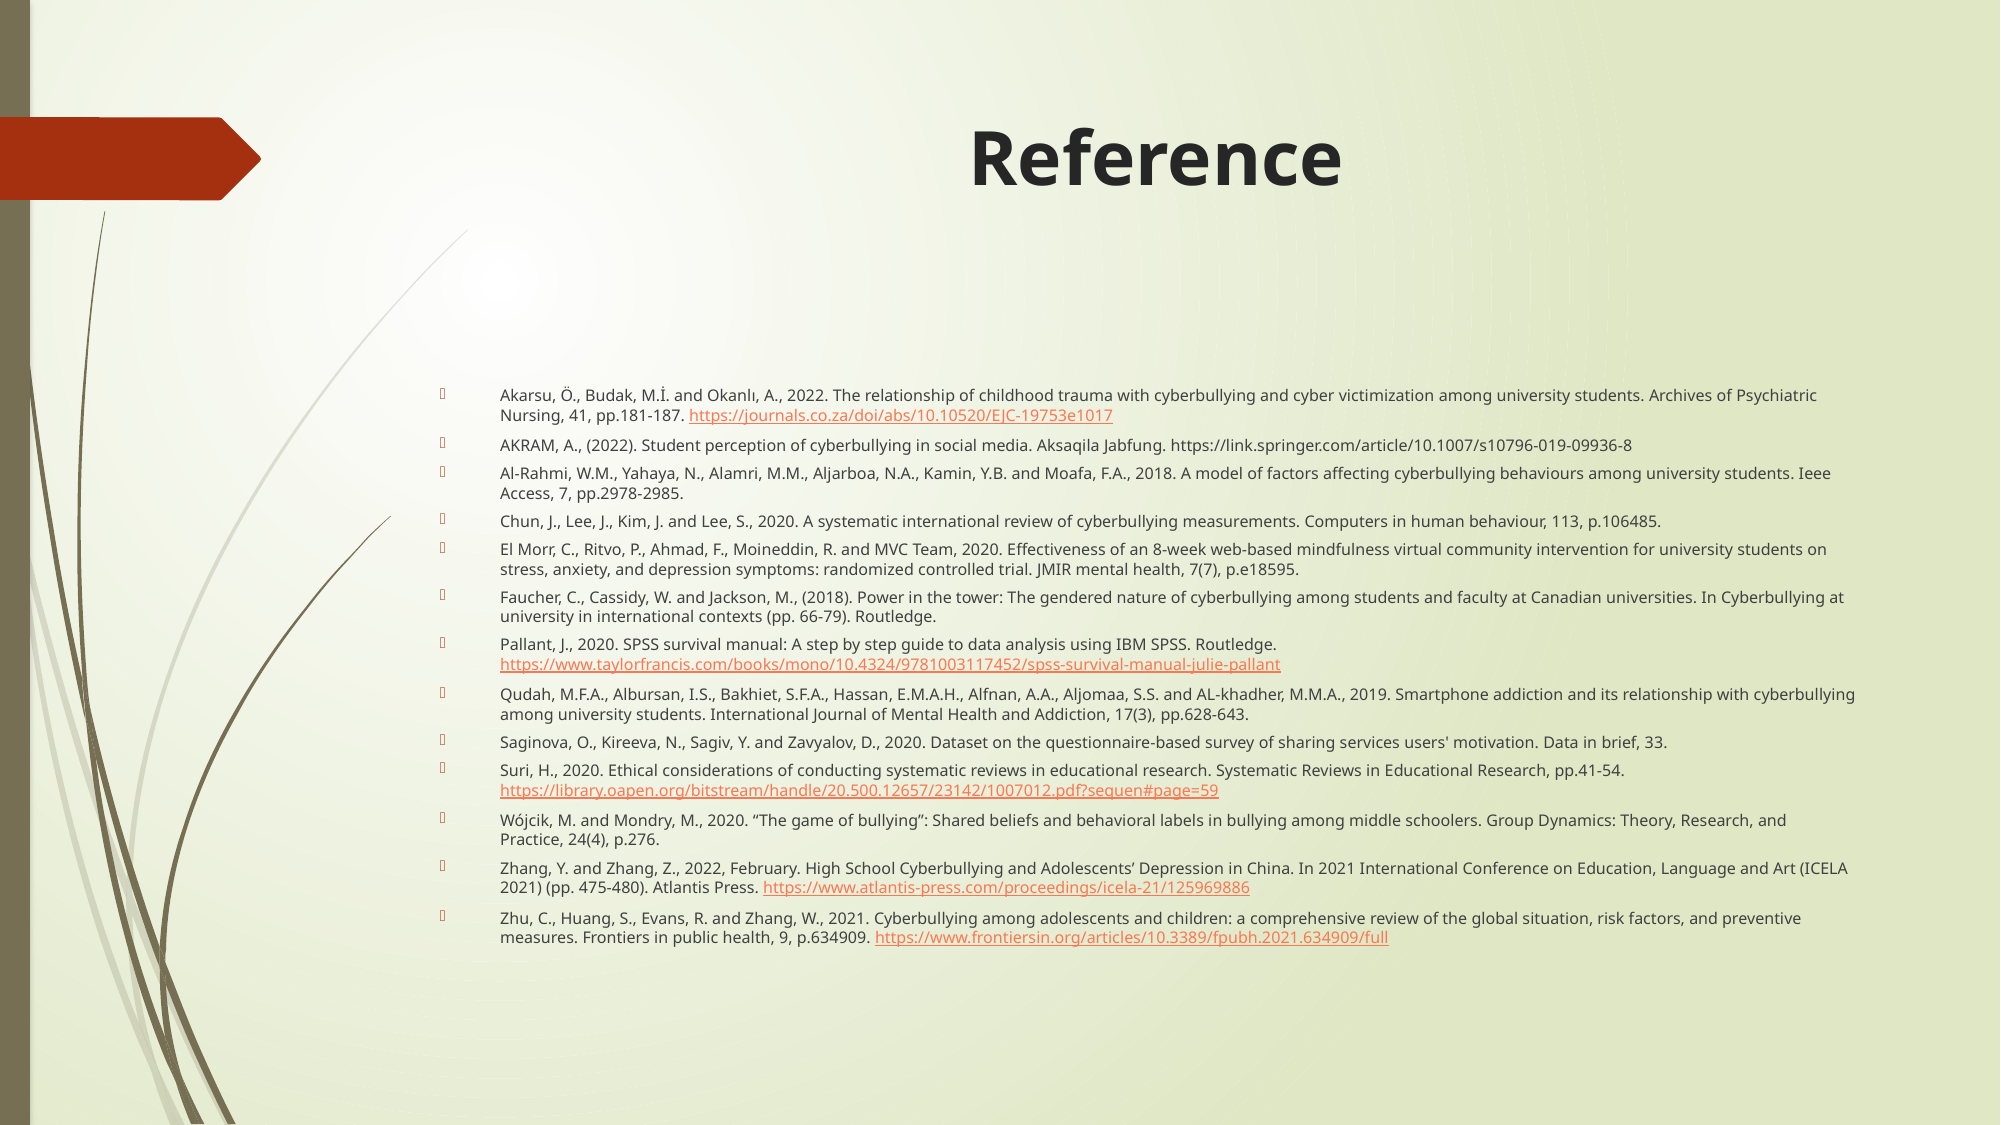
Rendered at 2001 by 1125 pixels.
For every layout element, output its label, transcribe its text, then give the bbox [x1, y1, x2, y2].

list Akarsu, Ö., Budak, M.İ. and Okanlı, A., 2022. The relationship of childhood trauma with cyberbullying and cyber victimization among university students. Archives of Psychiatric Nursing, 41, pp.181-187. https://journals.co.za/doi/abs/10.10520/EJC-19753e1017 AKRAM, A., (2022). Student perception of cyberbullying in social media. Aksaqila Jabfung. https://link.springer.com/article/10.1007/s10796-019-09936-8 Al-Rahmi, W.M., Yahaya, N., Alamri, M.M., Aljarboa, N.A., Kamin, Y.B. and Moafa, F.A., 2018. A model of factors affecting cyberbullying behaviours among university students. Ieee Access, 7, pp.2978-2985. Chun, J., Lee, J., Kim, J. and Lee, S., 2020. A systematic international review of cyberbullying measurements. Computers in human behaviour, 113, p.106485. El Morr, C., Ritvo, P., Ahmad, F., Moineddin, R. and MVC Team, 2020. Effectiveness of an 8-week web-based mindfulness virtual community intervention for university students on stress, anxiety, and depression symptoms: randomized controlled trial. JMIR mental health, 7(7), p.e18595. Faucher, C., Cassidy, W. and Jackson, M., (2018). Power in the tower: The gendered nature of cyberbullying among students and faculty at Canadian universities. In Cyberbullying at university in international contexts (pp. 66-79). Routledge. Pallant, J., 2020. SPSS survival manual: A step by step guide to data analysis using IBM SPSS. Routledge. https://www.taylorfrancis.com/books/mono/10.4324/9781003117452/spss-survival-manual-julie-pallant Qudah, M.F.A., Albursan, I.S., Bakhiet, S.F.A., Hassan, E.M.A.H., Alfnan, A.A., Aljomaa, S.S. and AL-khadher, M.M.A., 2019. Smartphone addiction and its relationship with cyberbullying among university students. International Journal of Mental Health and Addiction, 17(3), pp.628-643. Saginova, O., Kireeva, N., Sagiv, Y. and Zavyalov, D., 2020. Dataset on the questionnaire-based survey of sharing services users' motivation. Data in brief, 33. Suri, H., 2020. Ethical considerations of conducting systematic reviews in educational research. Systematic Reviews in Educational Research, pp.41-54. https://library.oapen.org/bitstream/handle/20.500.12657/23142/1007012.pdf?sequen#page=59 Wójcik, M. and Mondry, M., 2020. “The game of bullying”: Shared beliefs and behavioral labels in bullying among middle schoolers. Group Dynamics: Theory, Research, and Practice, 24(4), p.276. Zhang, Y. and Zhang, Z., 2022, February. High School Cyberbullying and Adolescents’ Depression in China. In 2021 International Conference on Education, Language and Art (ICELA 2021) (pp. 475-480). Atlantis Press. https://www.atlantis-press.com/proceedings/icela-21/125969886 Zhu, C., Huang, S., Evans, R. and Zhang, W., 2021. Cyberbullying among adolescents and children: a comprehensive review of the global situation, risk factors, and preventive measures. Frontiers in public health, 9, p.634909. https://www.frontiersin.org/articles/10.3389/fpubh.2021.634909/full [424, 350, 1888, 970]
title Reference [425, 102, 1888, 313]
